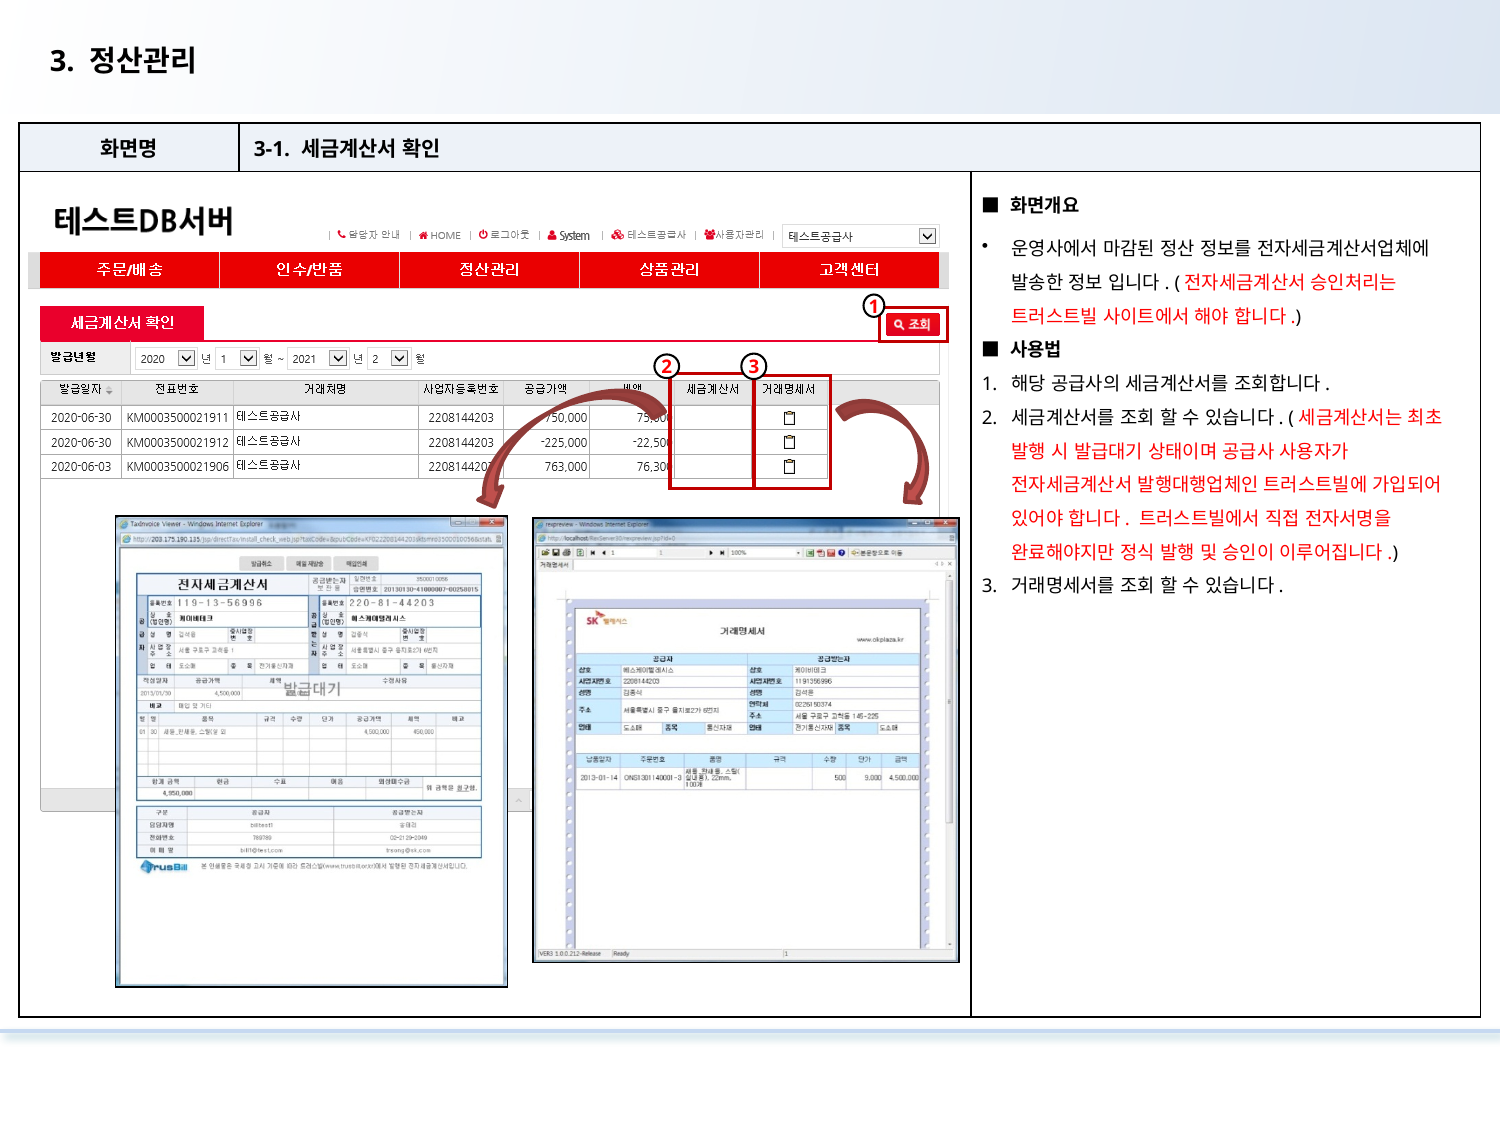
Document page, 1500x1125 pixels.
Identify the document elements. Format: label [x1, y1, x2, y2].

text_box [0, 0, 1500, 1032]
picture [28, 196, 959, 987]
